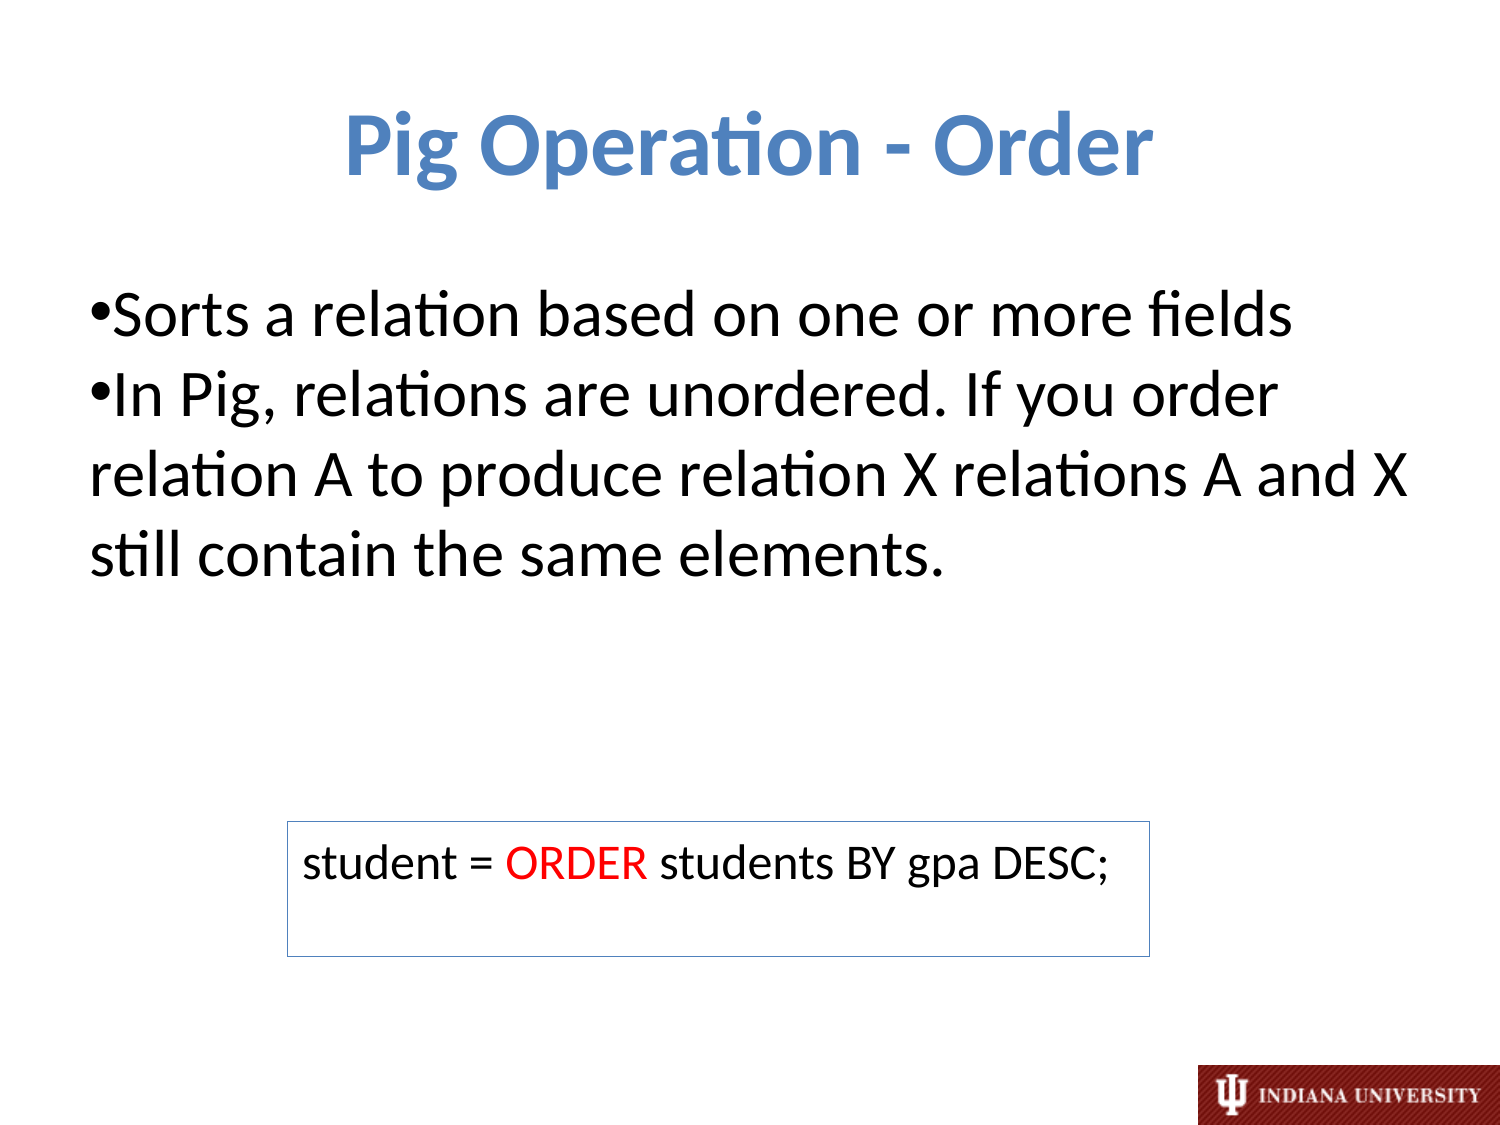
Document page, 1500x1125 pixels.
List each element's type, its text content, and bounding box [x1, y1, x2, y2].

text_box Pig Operation - Order [75, 45, 1425, 233]
picture [1198, 1065, 1500, 1125]
text_box student = ORDER students BY gpa DESC; [287, 821, 1150, 957]
text_box Sorts a relation based on one or more fields In Pig, relations are unordered. If you order relation A to produce relation X relations A and X still contain the same elements. [75, 262, 1425, 1005]
